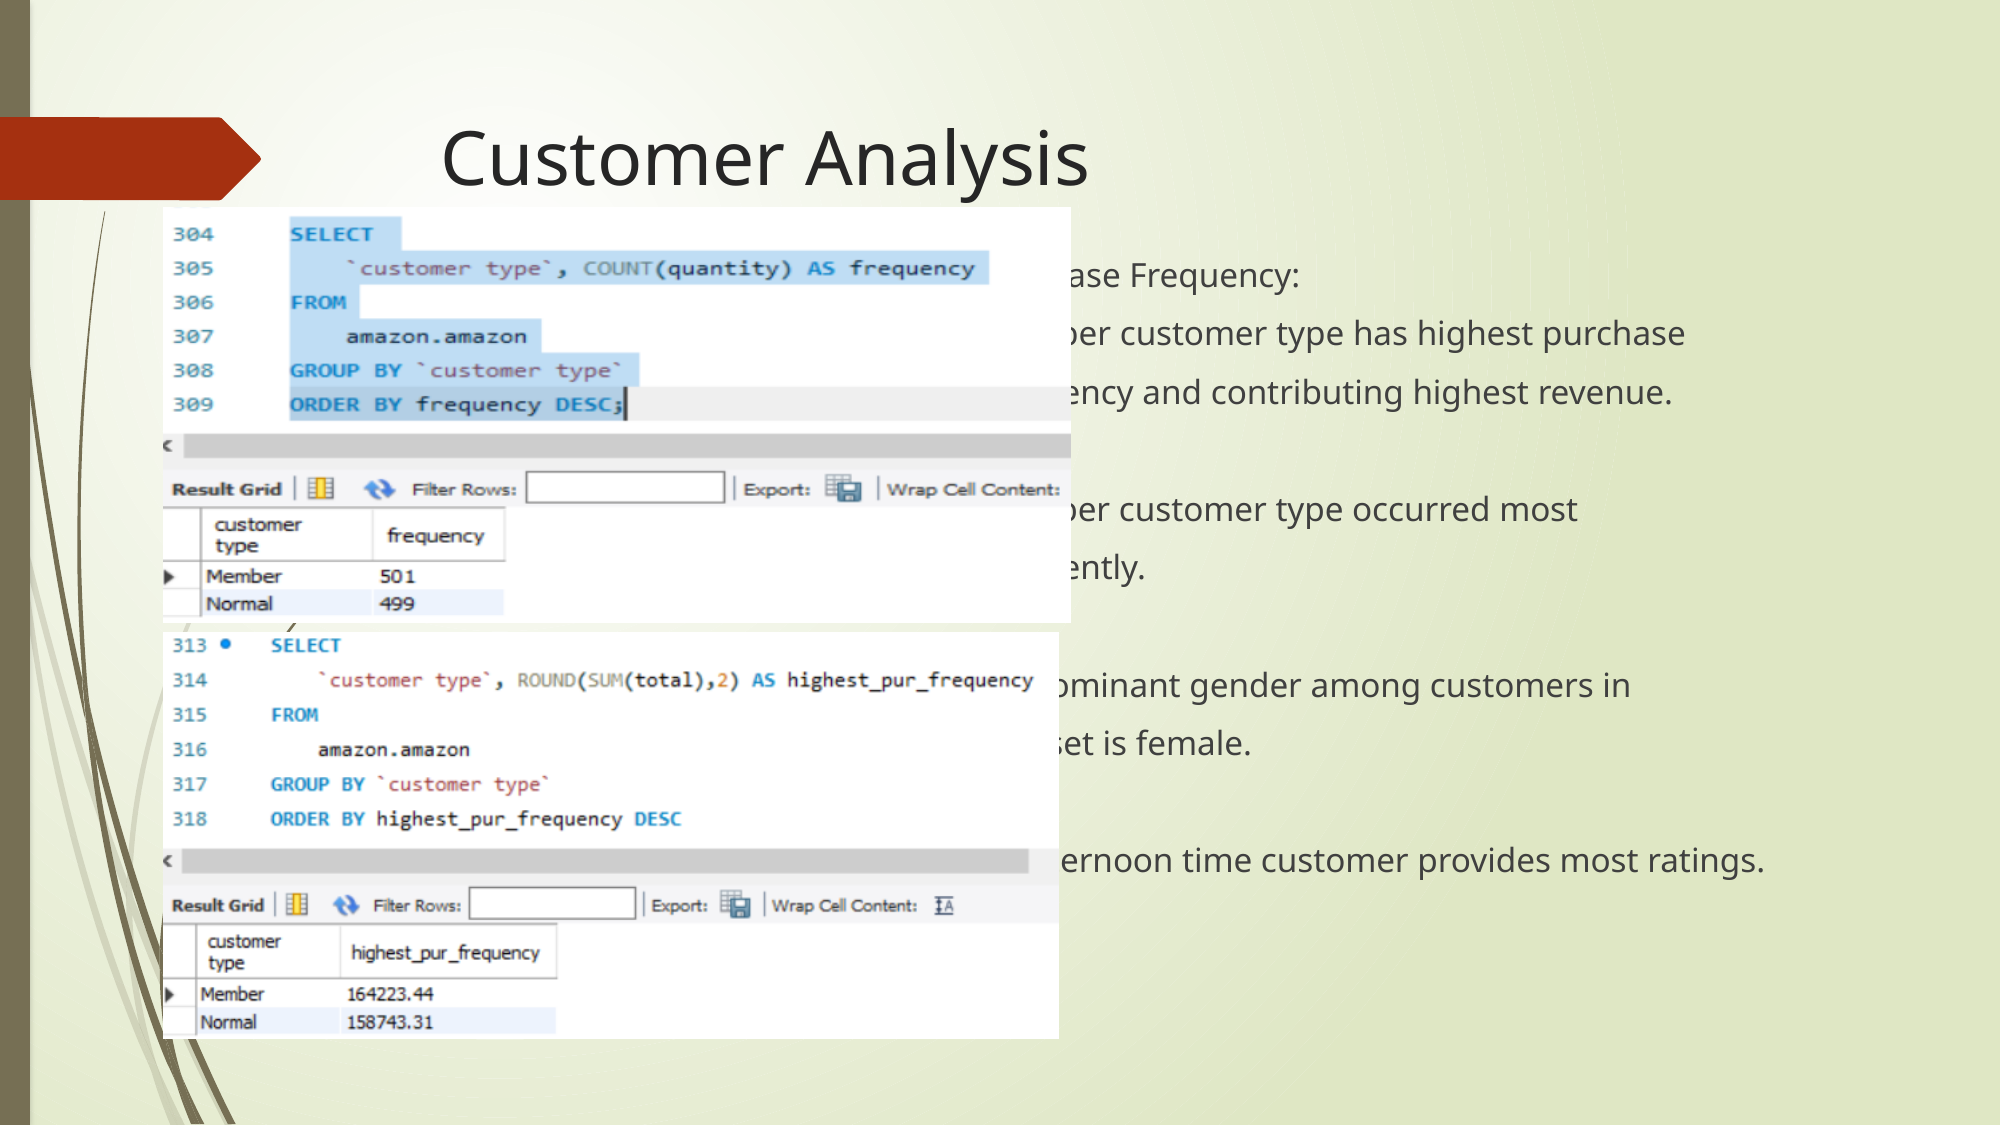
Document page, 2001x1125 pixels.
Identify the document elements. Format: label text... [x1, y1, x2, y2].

picture [163, 207, 1071, 623]
list Purchase Frequency: member customer type has highest purchase frequency and contributing highest revenue. Member customer type occurred most frequently. Predominant gender among customers in dataset is female. In afternoon time customer provides most ratings. [1060, 246, 2000, 998]
title Customer Analysis [425, 102, 1888, 246]
picture [163, 632, 1059, 1039]
